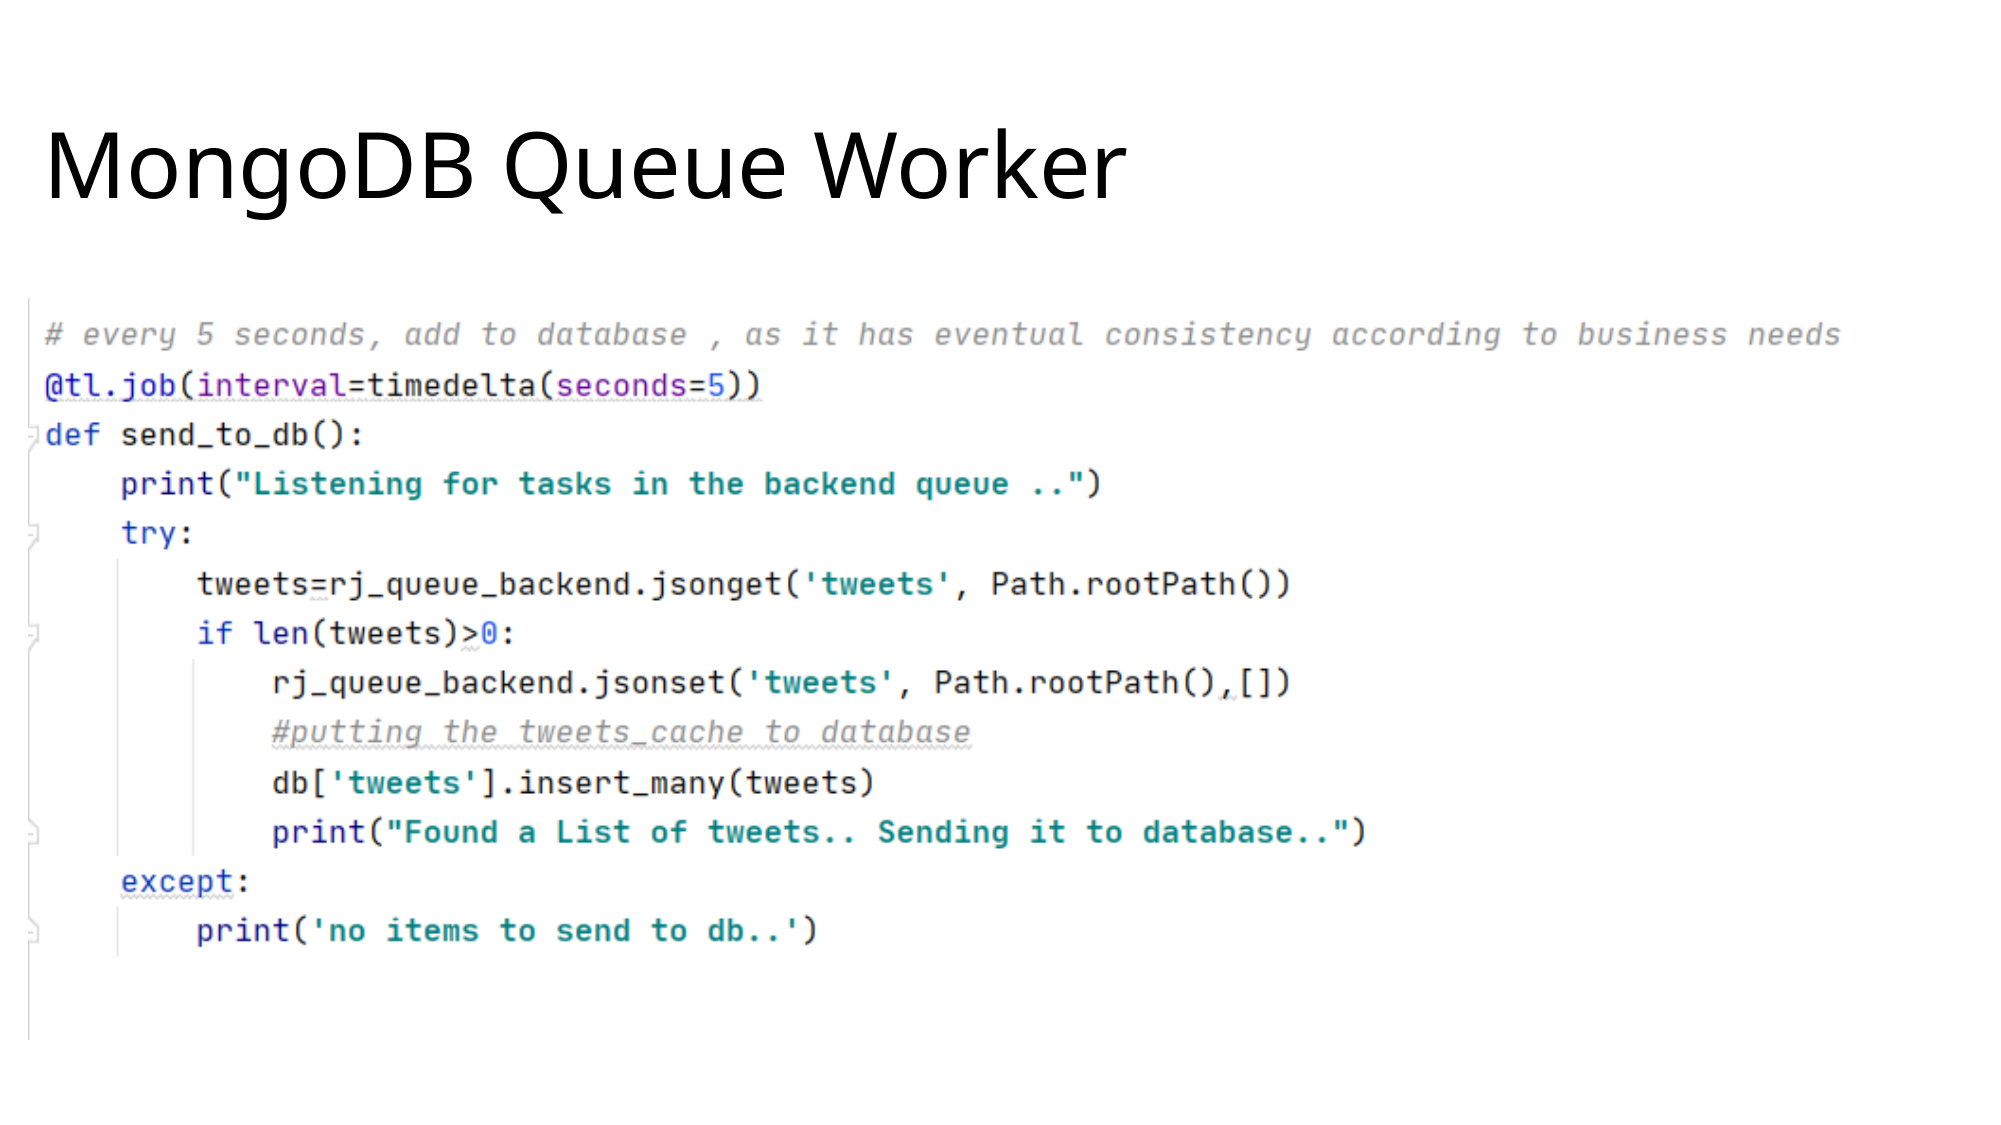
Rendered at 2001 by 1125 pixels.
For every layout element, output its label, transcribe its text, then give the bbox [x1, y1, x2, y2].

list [28, 298, 2000, 1040]
title MongoDB Queue Worker [28, 59, 1754, 278]
